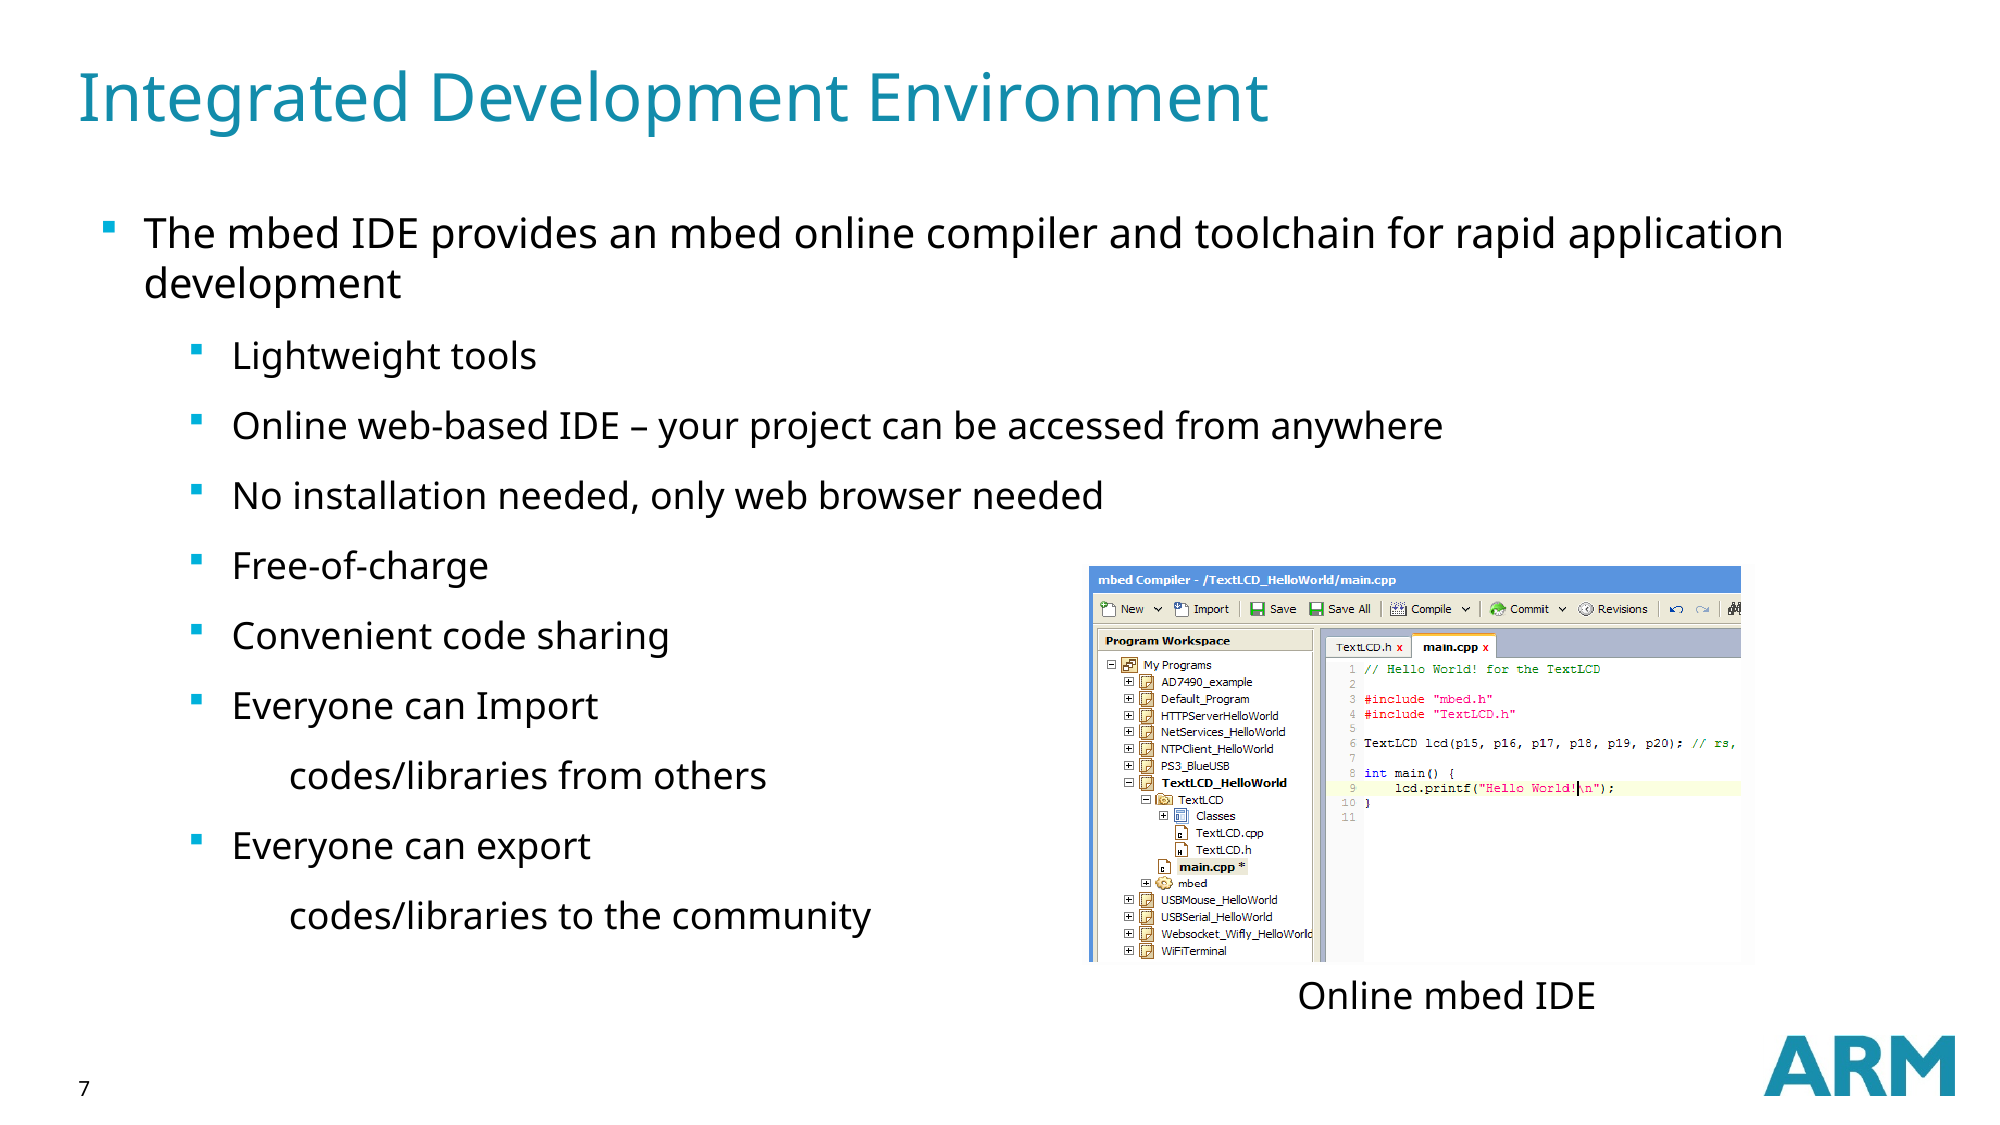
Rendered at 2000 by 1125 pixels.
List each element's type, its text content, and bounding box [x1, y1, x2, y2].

title Integrated Development Environment [78, 55, 1910, 150]
list The mbed IDE provides an mbed online compiler and toolchain for rapid application development Lightweight tools Online web-based IDE – your project can be accessed from anywhere No installation needed, only web browser needed Free-of-charge Convenient code sharing Everyone can Import codes/libraries from others Everyone can export codes/libraries to the community [99, 206, 1909, 1004]
picture [1763, 1035, 1955, 1096]
picture [1082, 564, 1755, 966]
text_box Online mbed IDE [1282, 964, 1883, 1025]
